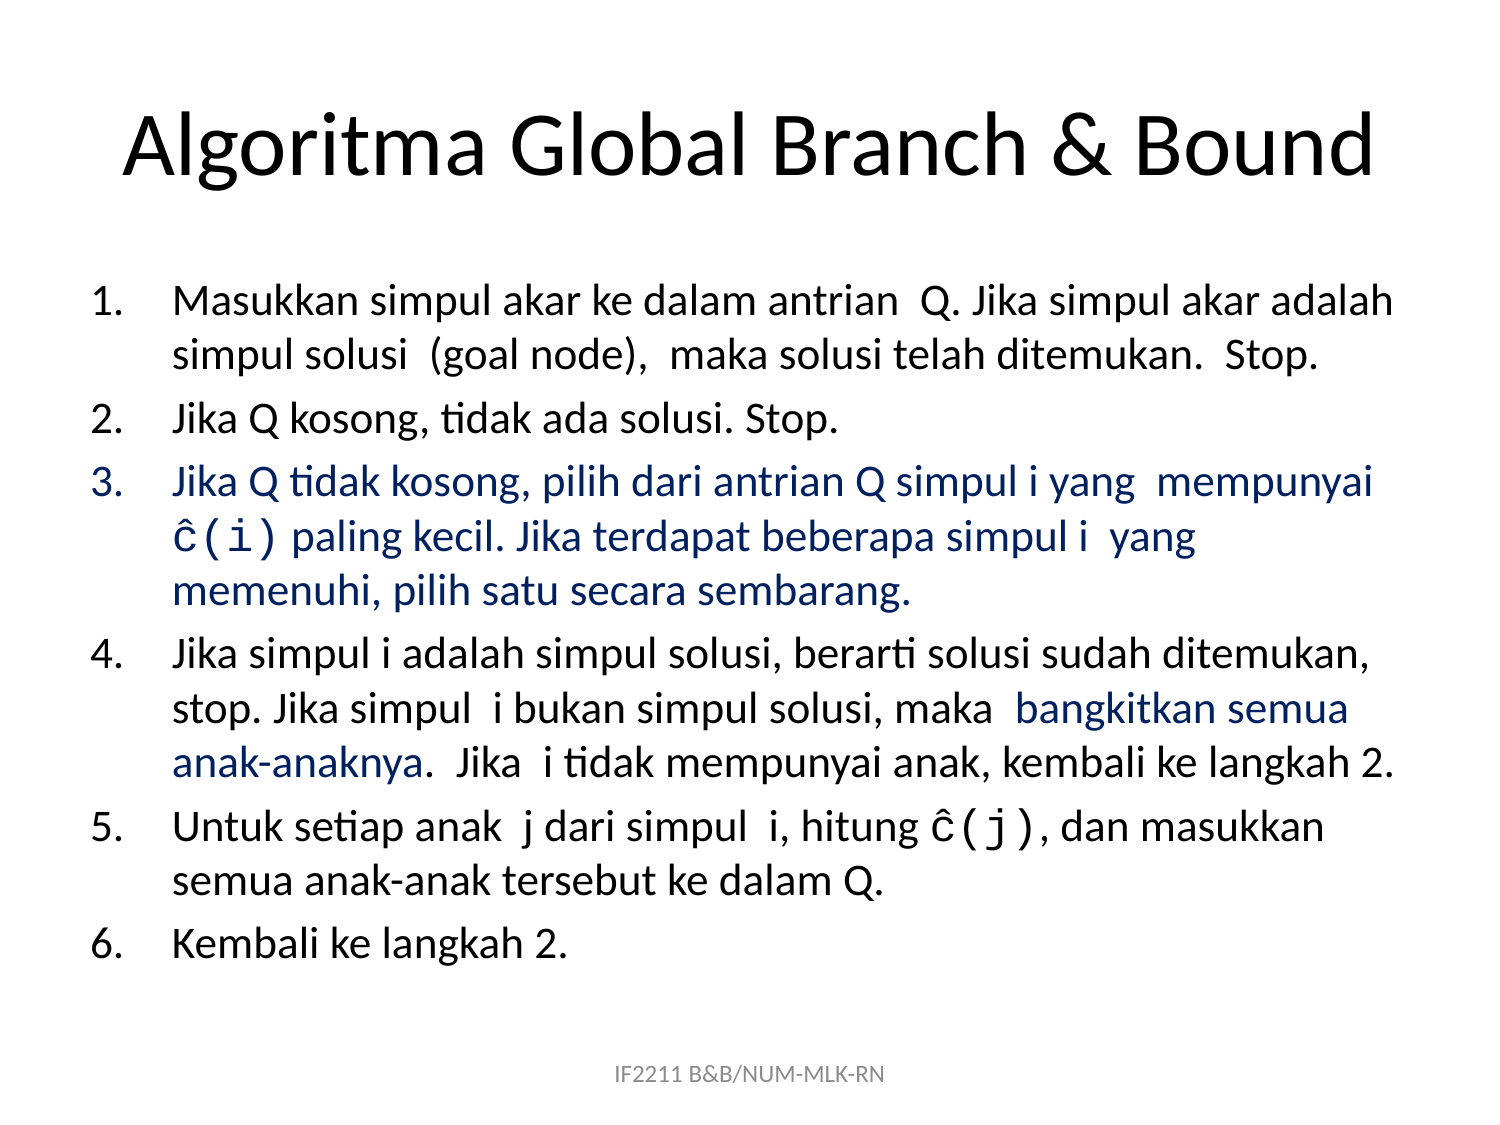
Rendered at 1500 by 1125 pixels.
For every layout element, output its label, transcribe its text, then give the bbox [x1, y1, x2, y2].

list Masukkan simpul akar ke dalam antrian Q. Jika simpul akar adalah simpul solusi (goal node), maka solusi telah ditemukan. Stop. Jika Q kosong, tidak ada solusi. Stop. Jika Q tidak kosong, pilih dari antrian Q simpul i yang mempunyai ĉ(i) paling kecil. Jika terdapat beberapa simpul i yang memenuhi, pilih satu secara sembarang. Jika simpul i adalah simpul solusi, berarti solusi sudah ditemukan, stop. Jika simpul i bukan simpul solusi, maka bangkitkan semua anak-anaknya. Jika i tidak mempunyai anak, kembali ke langkah 2. Untuk setiap anak j dari simpul i, hitung ĉ(j), dan masukkan semua anak-anak tersebut ke dalam Q. Kembali ke langkah 2. [75, 262, 1425, 1005]
title Algoritma Global Branch & Bound [75, 45, 1425, 233]
footer IF2211 B&B/NUM-MLK-RN [512, 1042, 988, 1103]
